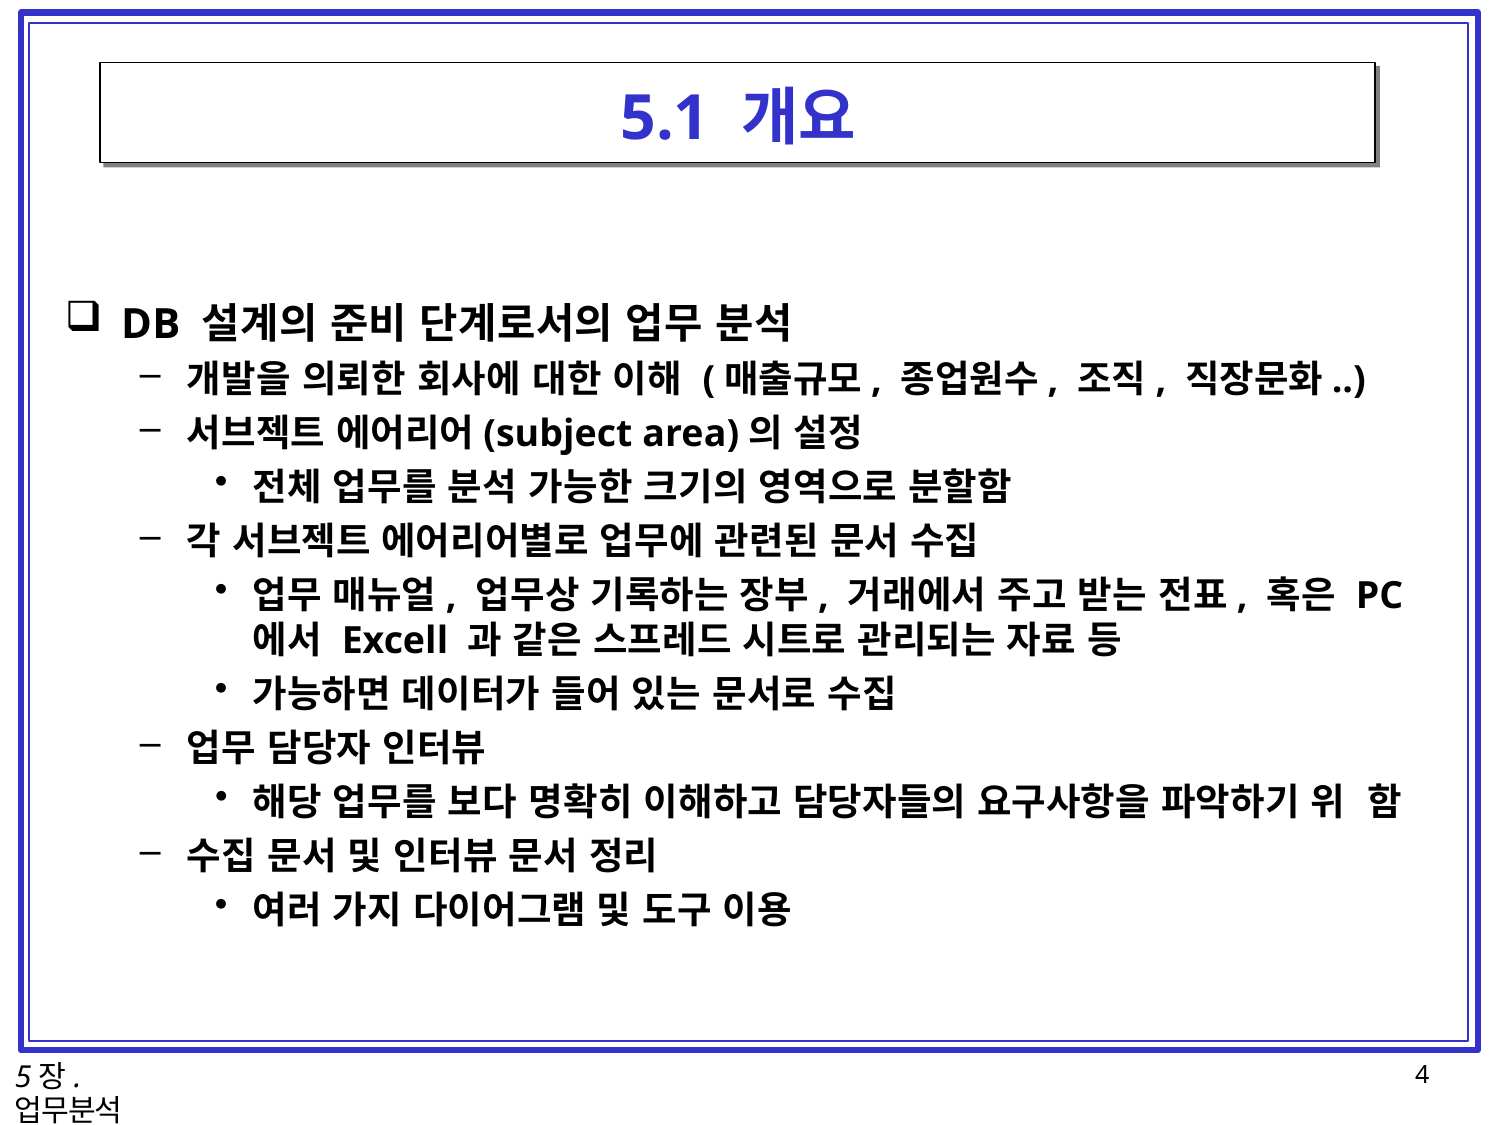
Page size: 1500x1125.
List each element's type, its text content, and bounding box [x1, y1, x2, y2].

slide_number 4 [1408, 1064, 1452, 1125]
footer 5장. 업무분석 [12, 1058, 201, 1125]
text_box DB 설계의 준비 단계로서의 업무 분석 개발을 의뢰한 회사에 대한 이해 (매출규모, 종업원수, 조직, 직장문화..) 서브젝트 에어리어(subject area)의 설정 전체 업무를 분석 가능한 크기의 영역으로 분할함 각 서브젝트 에어리어별로 업무에 관련된 문서 수집 업무 매뉴얼, 업무상 기록하는 장부, 거래에서 주고 받는 전표, 혹은 PC 에서 Excell 과 같은 스프레드 시트로 관리되는 자료 등 가능하면 데이터가 들어 있는 문서로 수집 업무 담당자 인터뷰 해당 업무를 보다 명확히 이해하고 담당자들의 요구사항을 파악하기 위 함 수집 문서 및 인터뷰 문서 정리 여러 가지 다이어그램 및 도구 이용 [62, 284, 1420, 932]
title 5.1 개요 [100, 74, 1375, 265]
